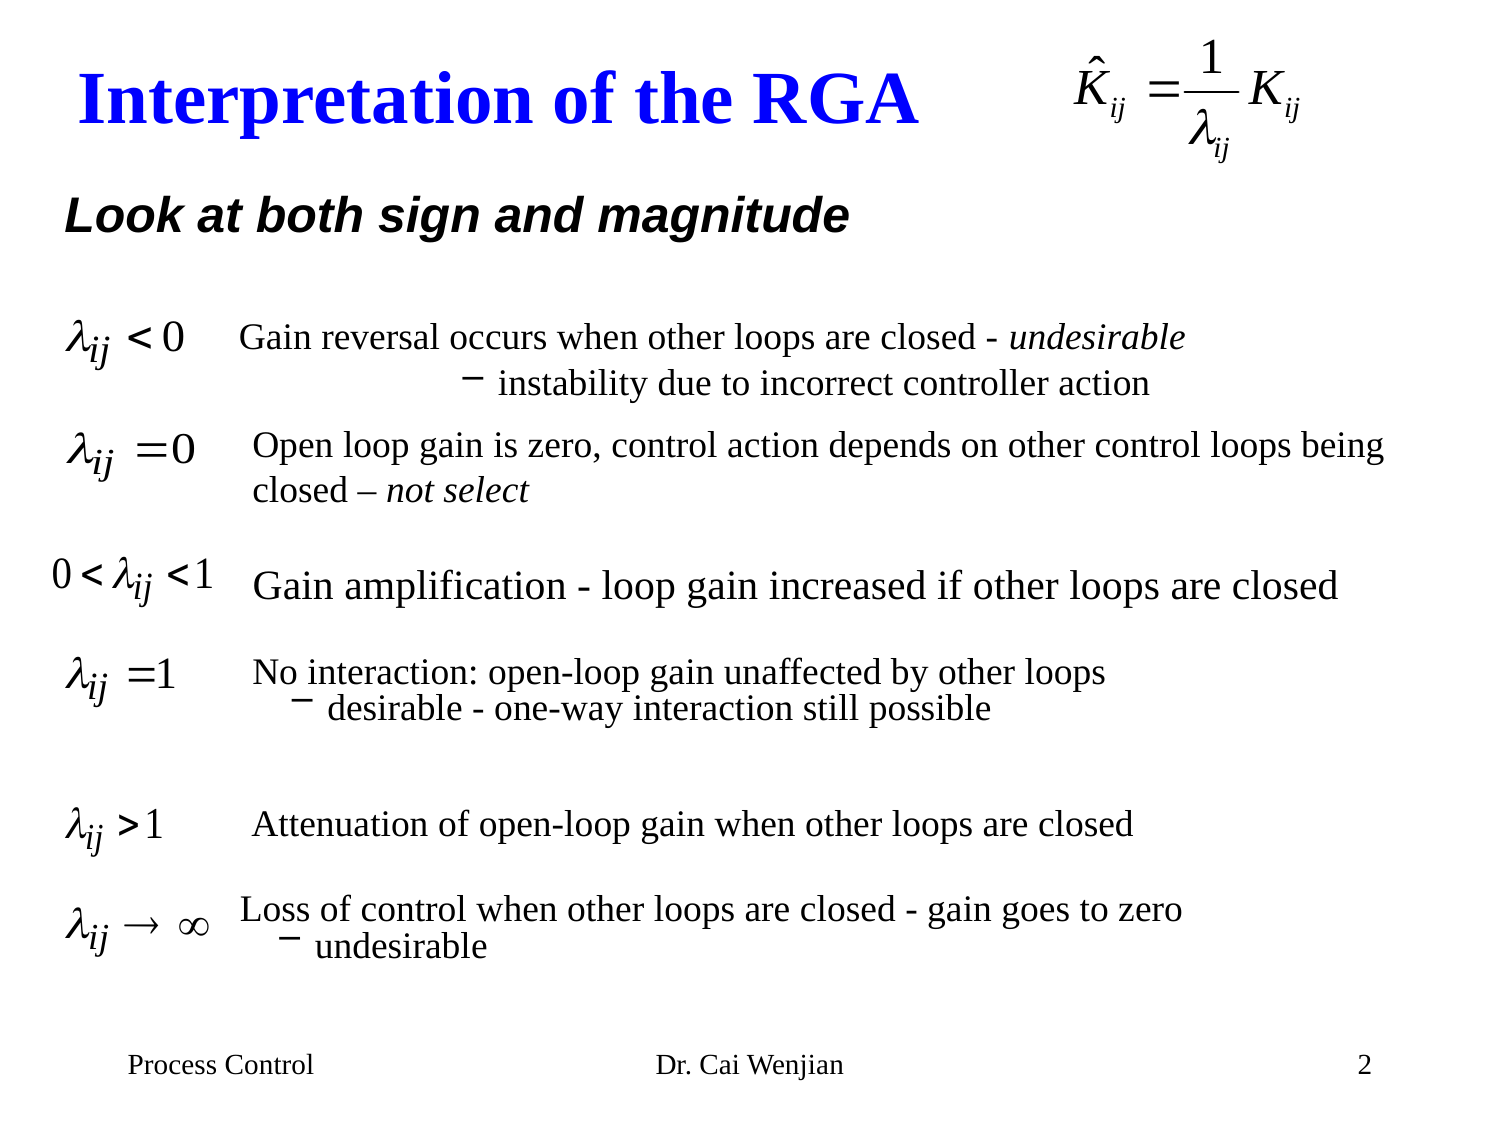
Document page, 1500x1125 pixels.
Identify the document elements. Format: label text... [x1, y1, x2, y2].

text_box Attenuation of open-loop gain when other loops are closed [236, 791, 1150, 852]
list Gain amplification - loop gain increased if other loops are closed [237, 549, 1500, 625]
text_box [62, 899, 213, 963]
text_box No interaction: open-loop gain unaffected by other loops desirable - one-way interaction still possible [237, 662, 1400, 732]
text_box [62, 424, 201, 488]
text_box Loss of control when other loops are closed - gain goes to zero undesirable [225, 899, 1463, 970]
slide_number 2 [1074, 1024, 1388, 1101]
text_box Open loop gain is zero, control action depends on other control loops being closed – not select [237, 412, 1450, 518]
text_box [62, 649, 176, 713]
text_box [62, 799, 163, 863]
title Interpretation of the RGA [62, 24, 988, 163]
text_box instability due to incorrect controller action [408, 350, 1167, 410]
text_box Look at both sign and magnitude [49, 174, 866, 250]
text_box Gain reversal occurs when other loops are closed - undesirable [224, 304, 1211, 365]
slide_number Process Control [112, 1024, 426, 1101]
footer Dr. Cai Wenjian [512, 1024, 988, 1101]
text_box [62, 312, 188, 376]
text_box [1064, 24, 1311, 173]
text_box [49, 549, 213, 613]
